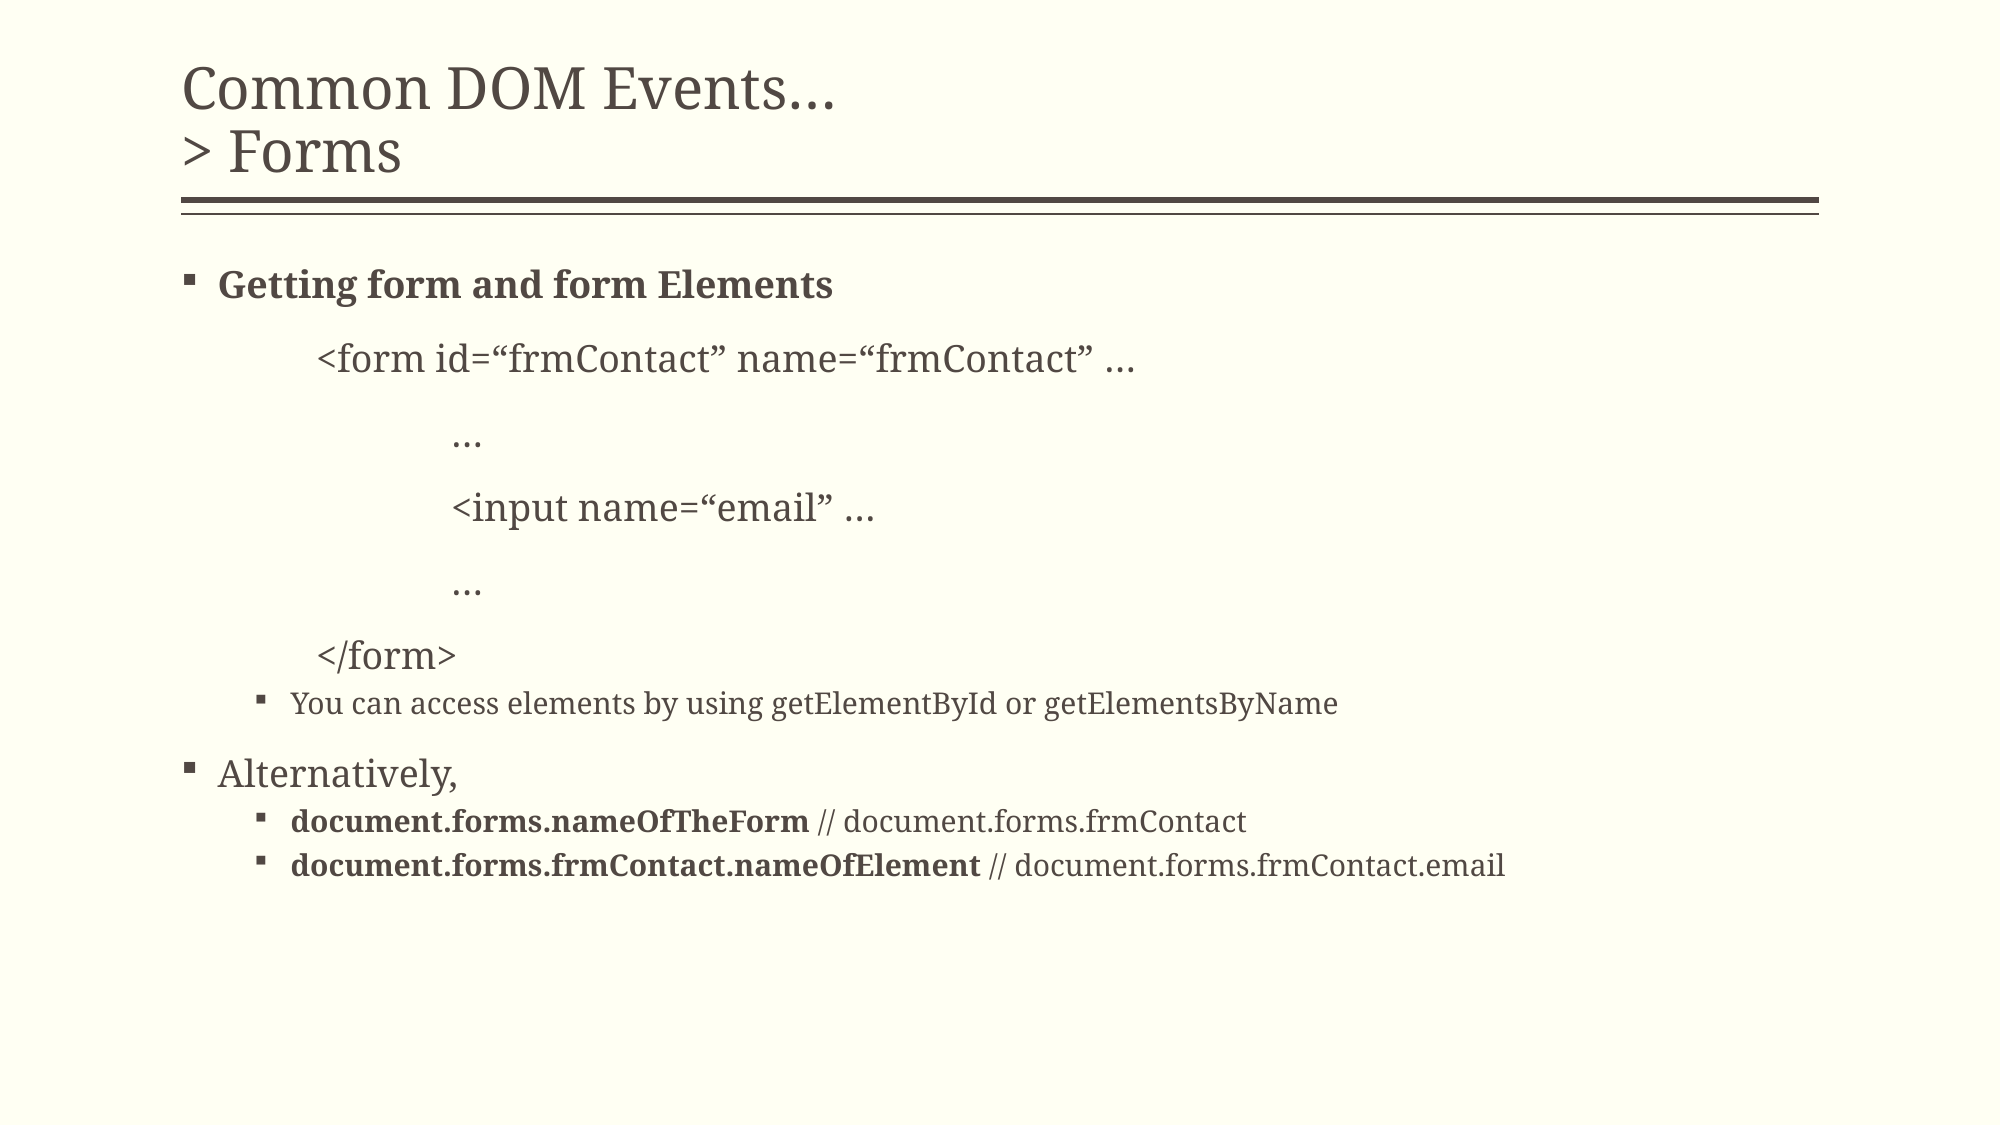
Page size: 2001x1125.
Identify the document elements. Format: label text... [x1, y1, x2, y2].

list Getting form and form Elements <form id=“frmContact” name=“frmContact” … … <input name=“email” … … </form> You can access elements by using getElementById or getElementsByName Alternatively, document.forms.nameOfTheForm // document.forms.frmContact document.forms.frmContact.nameOfElement // document.forms.frmContact.email [181, 258, 1636, 896]
title Common DOM Events… > Forms [181, 12, 1819, 193]
